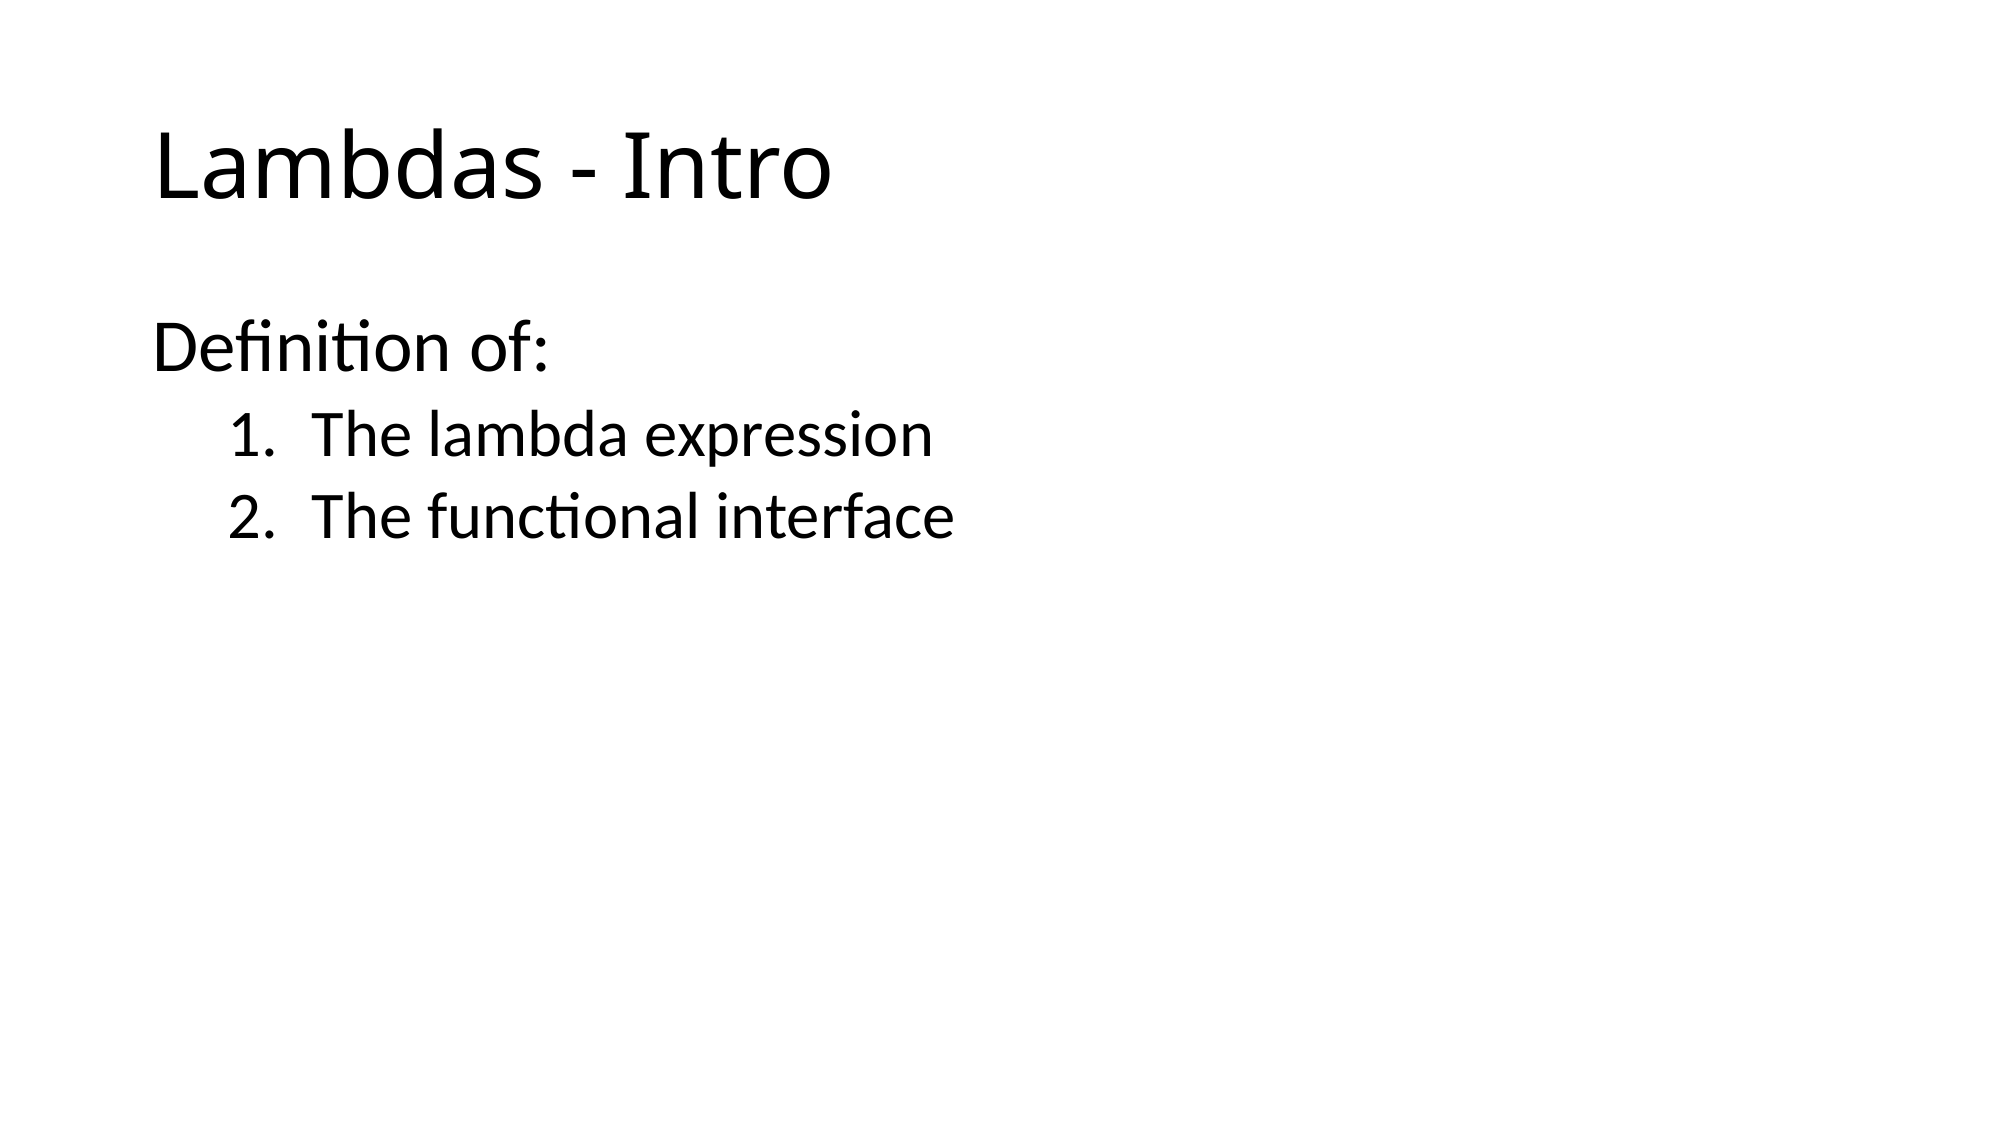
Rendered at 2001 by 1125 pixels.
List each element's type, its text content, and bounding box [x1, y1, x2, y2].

list Definition of: The lambda expression The functional interface [137, 299, 1863, 1014]
title Lambdas - Intro [137, 59, 1863, 278]
